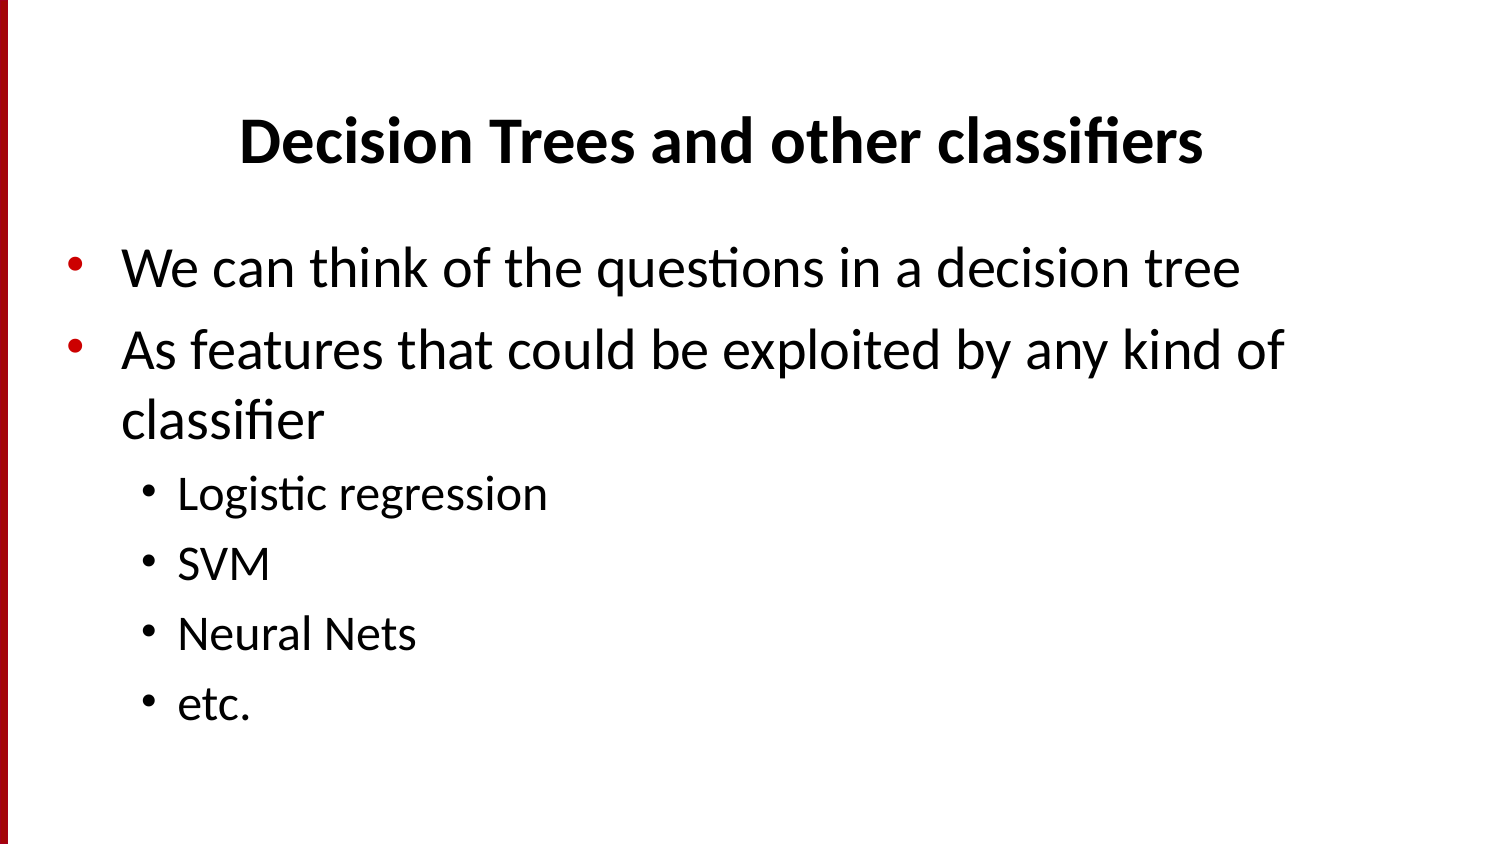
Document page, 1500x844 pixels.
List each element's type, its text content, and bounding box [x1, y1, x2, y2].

text_box Decision Trees and other classifiers [225, 62, 1450, 185]
text_box We can think of the questions in a decision tree As features that could be exploited by any kind of classifier Logistic regression SVM Neural Nets etc. [50, 221, 1450, 769]
